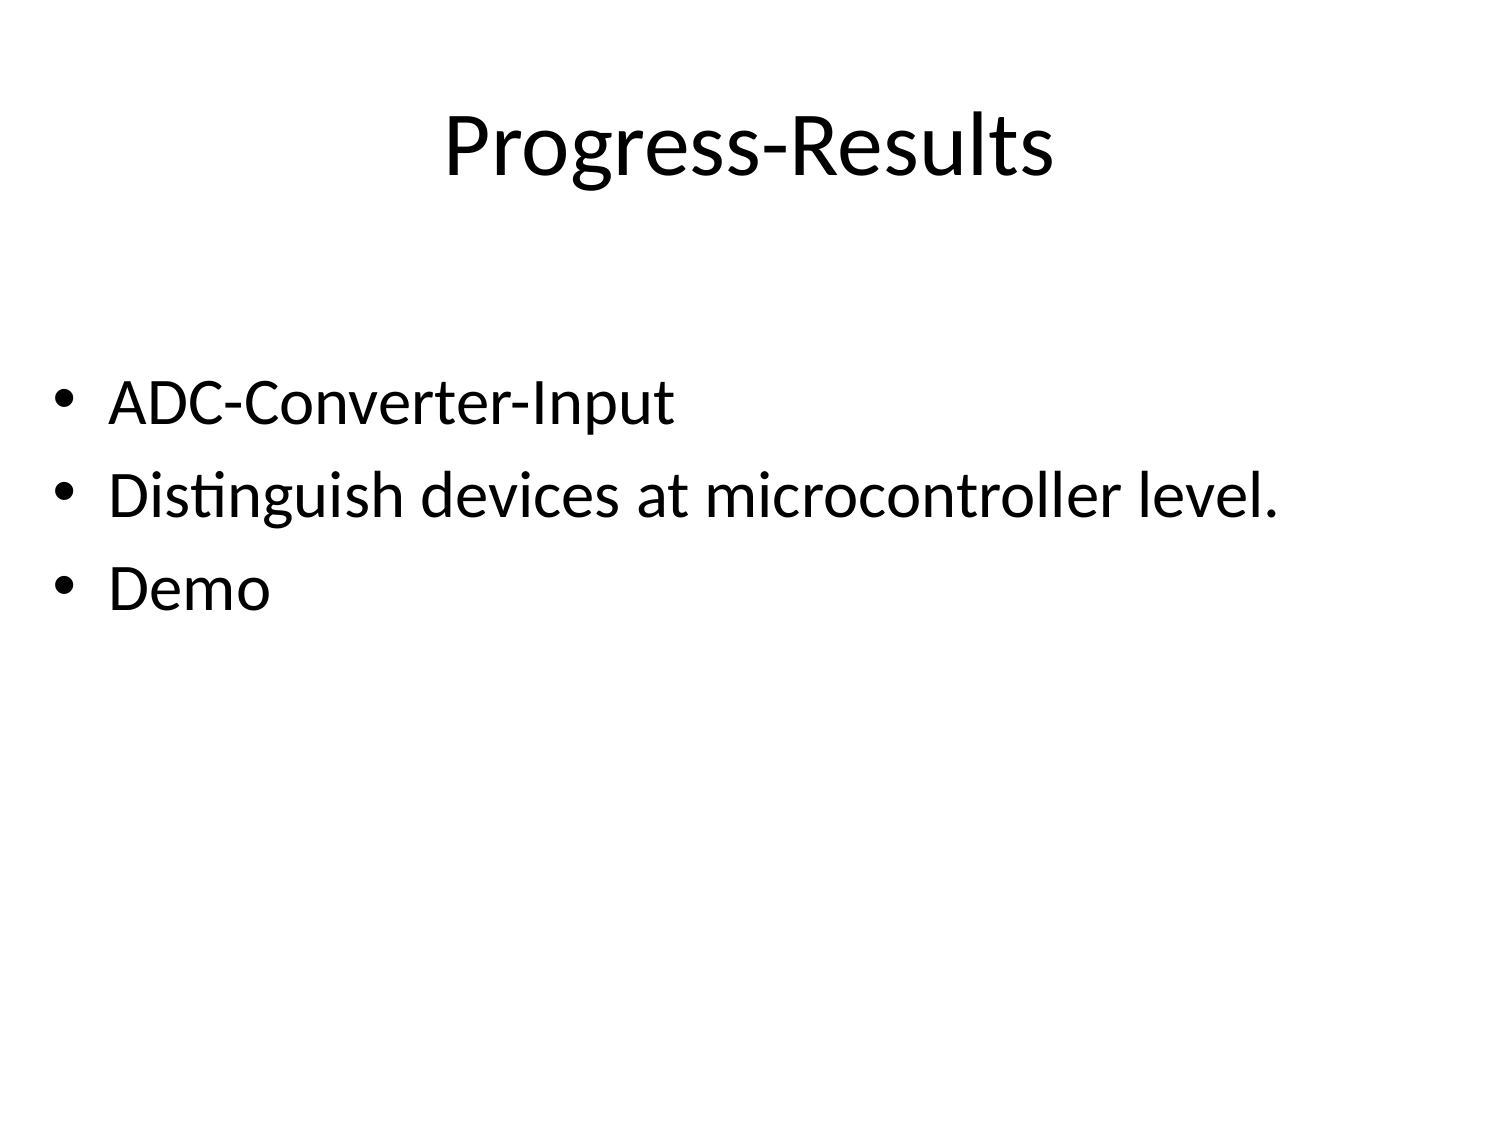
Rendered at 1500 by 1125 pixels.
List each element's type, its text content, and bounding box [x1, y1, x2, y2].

list ADC-Converter-Input Distinguish devices at microcontroller level. Demo [37, 350, 1425, 1093]
title Progress-Results [75, 45, 1425, 233]
